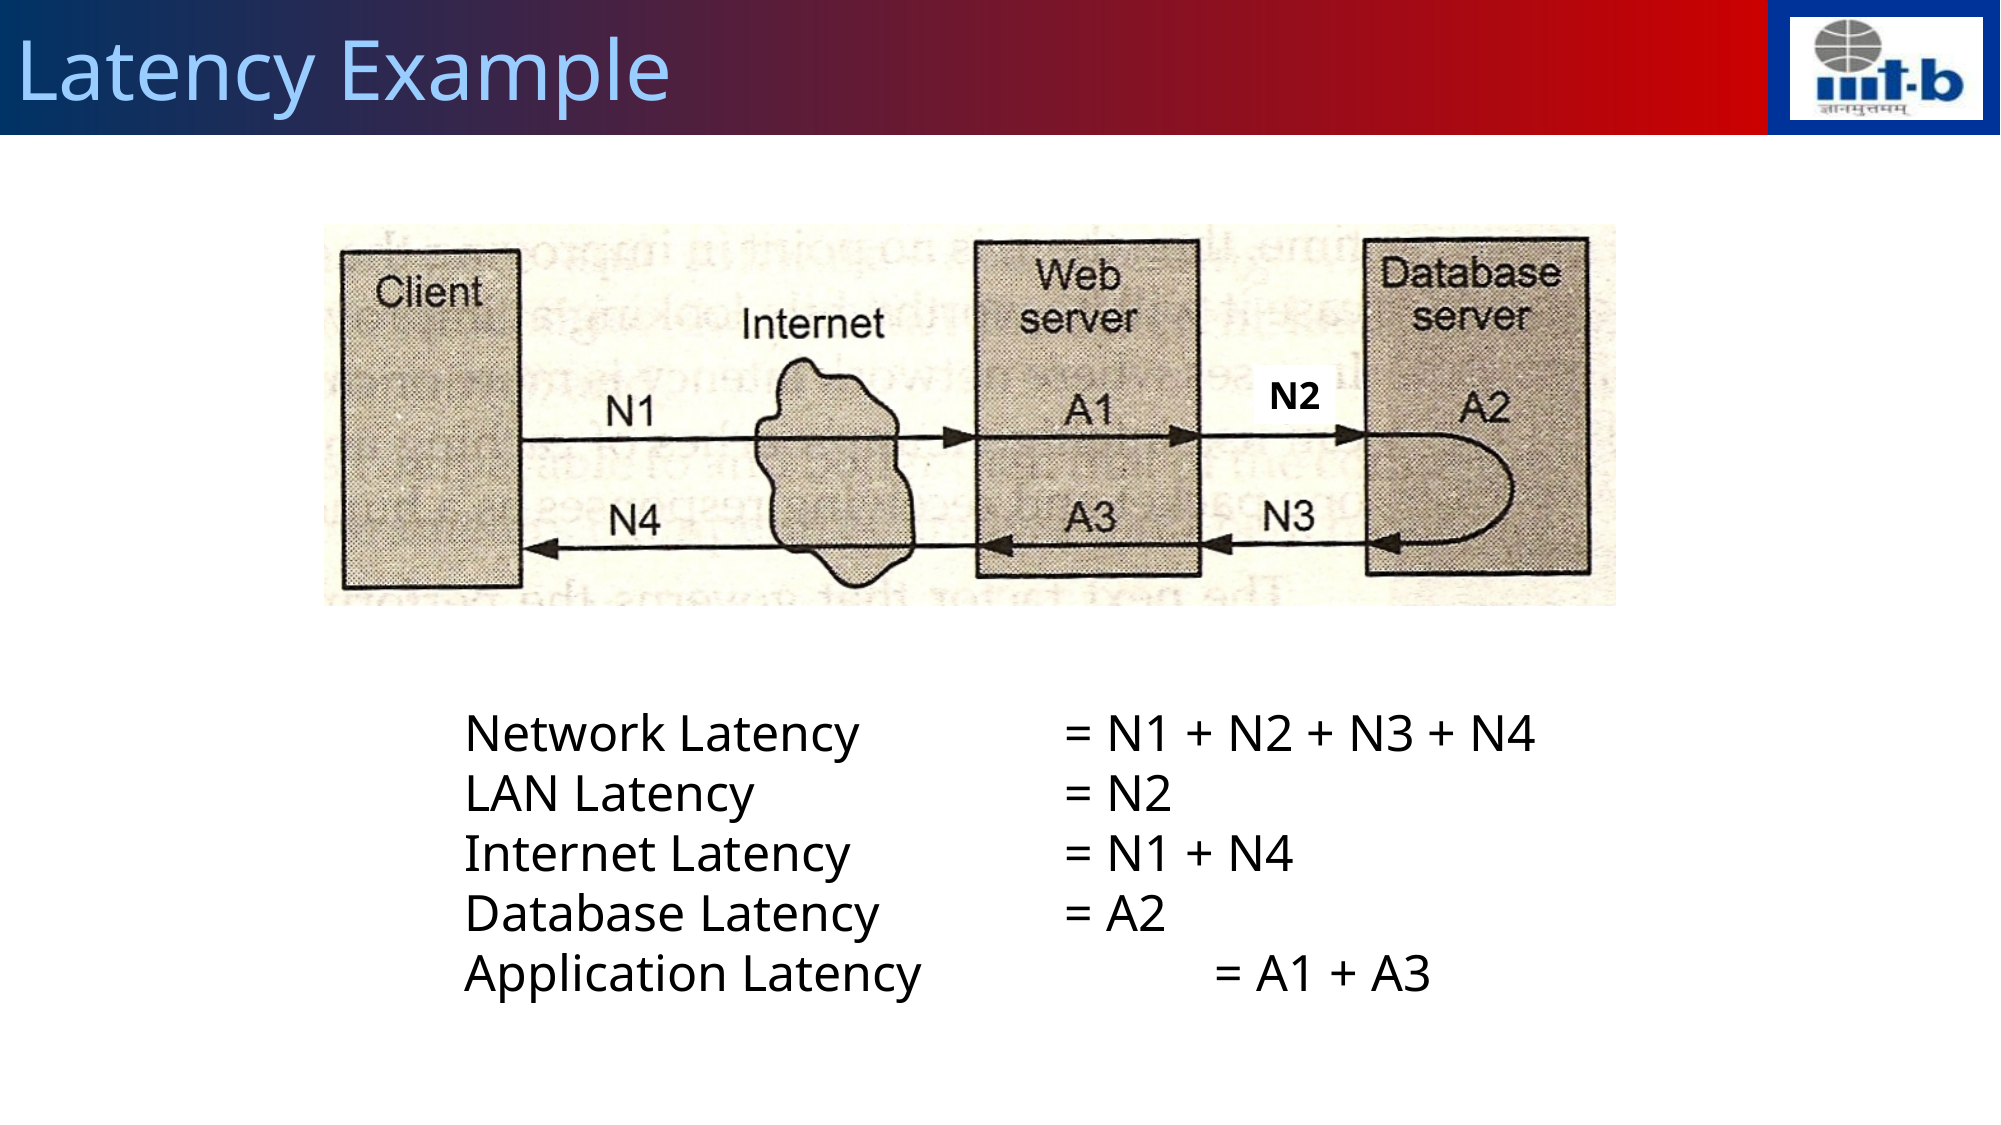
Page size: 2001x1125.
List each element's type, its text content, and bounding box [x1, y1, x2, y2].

title Latency Example [0, 0, 1768, 135]
text_box Network Latency = N1 + N2 + N3 + N4 LAN Latency = N2 Internet Latency = N1 + N4 Database Latency = A2 Application Latency = A1 + A3 [450, 693, 1551, 1069]
picture [1790, 17, 1983, 120]
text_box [324, 224, 1617, 606]
